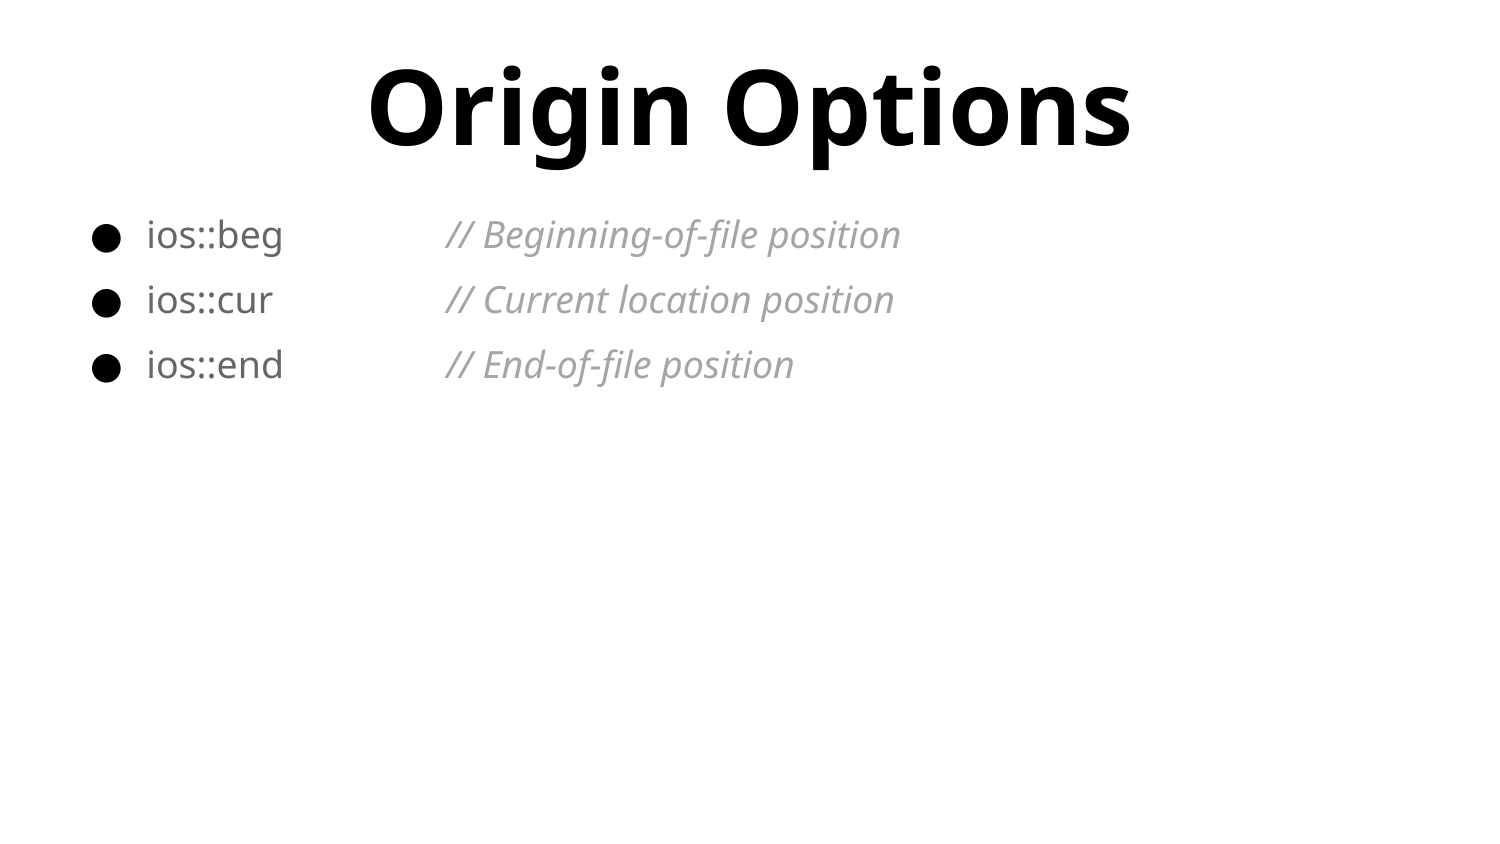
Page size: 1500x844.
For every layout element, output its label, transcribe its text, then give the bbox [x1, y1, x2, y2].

title Origin Options [75, 33, 1425, 175]
list ios::beg // Beginning-of-file position ios::cur // Current location position ios::end // End-of-file position [75, 196, 1425, 754]
